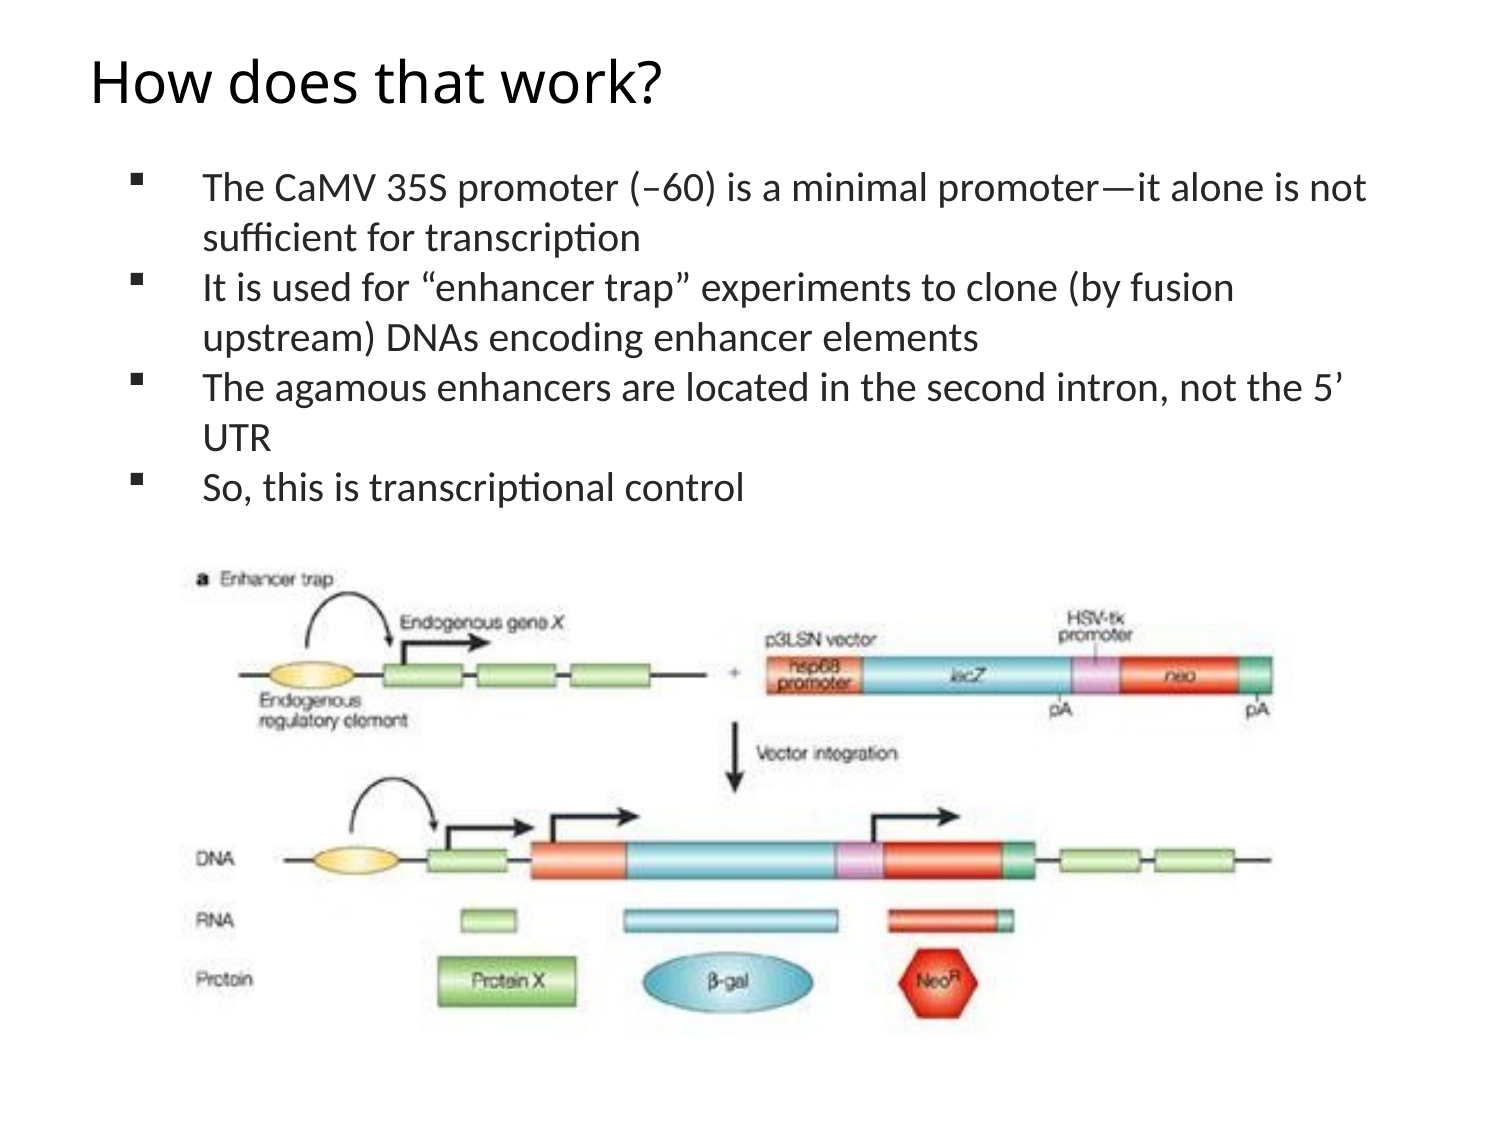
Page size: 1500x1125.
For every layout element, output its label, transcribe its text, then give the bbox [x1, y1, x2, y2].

text_box How does that work? [74, 37, 1488, 123]
picture [162, 562, 1296, 1038]
text_box The CaMV 35S promoter (–60) is a minimal promoter—it alone is not sufficient for transcription It is used for “enhancer trap” experiments to clone (by fusion upstream) DNAs encoding enhancer elements The agamous enhancers are located in the second intron, not the 5’ UTR So, this is transcriptional control [112, 152, 1425, 517]
